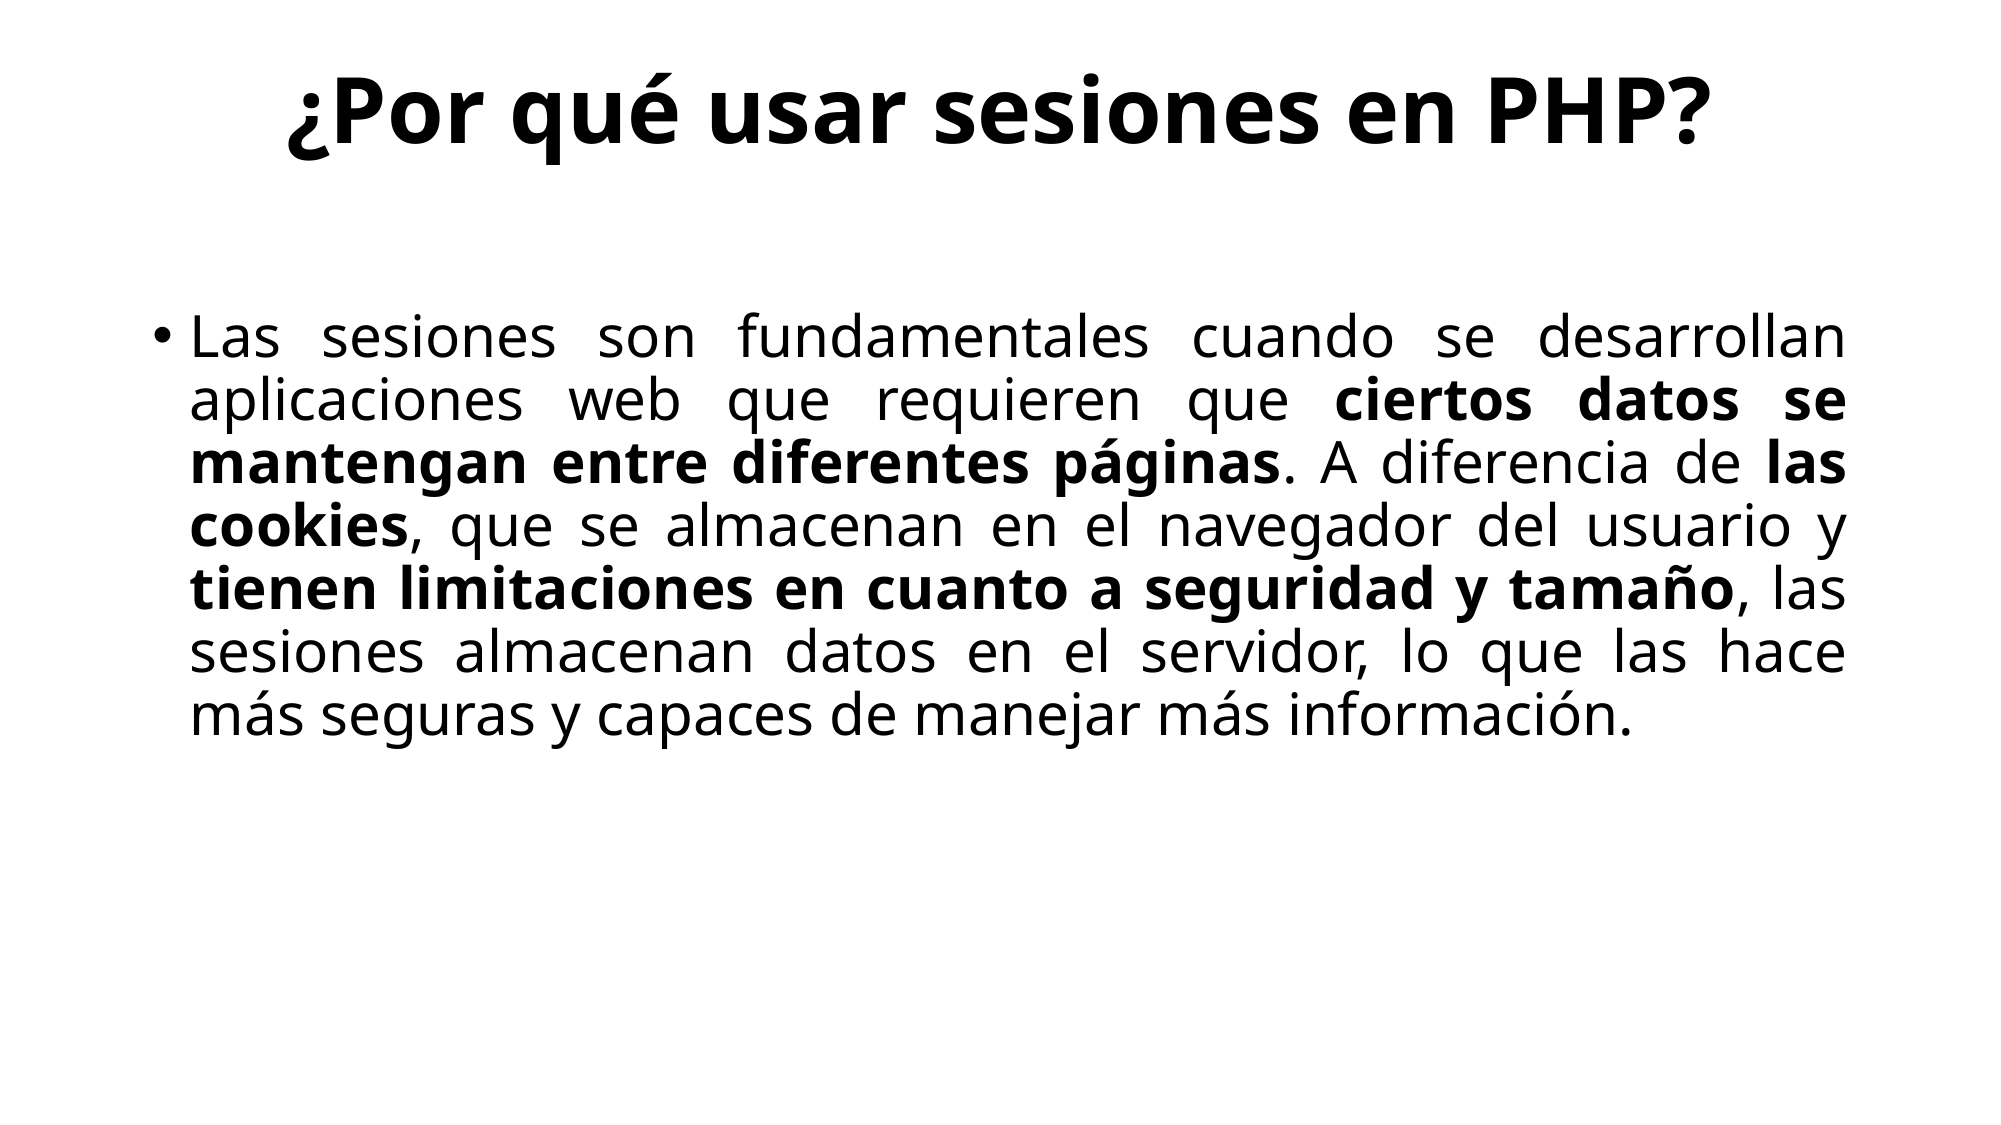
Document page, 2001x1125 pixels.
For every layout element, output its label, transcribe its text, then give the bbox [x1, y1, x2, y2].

title ¿Por qué usar sesiones en PHP? [137, 59, 1863, 278]
list Las sesiones son fundamentales cuando se desarrollan aplicaciones web que requieren que ciertos datos se mantengan entre diferentes páginas. A diferencia de las cookies, que se almacenan en el navegador del usuario y tienen limitaciones en cuanto a seguridad y tamaño, las sesiones almacenan datos en el servidor, lo que las hace más seguras y capaces de manejar más información. [137, 299, 1863, 1014]
